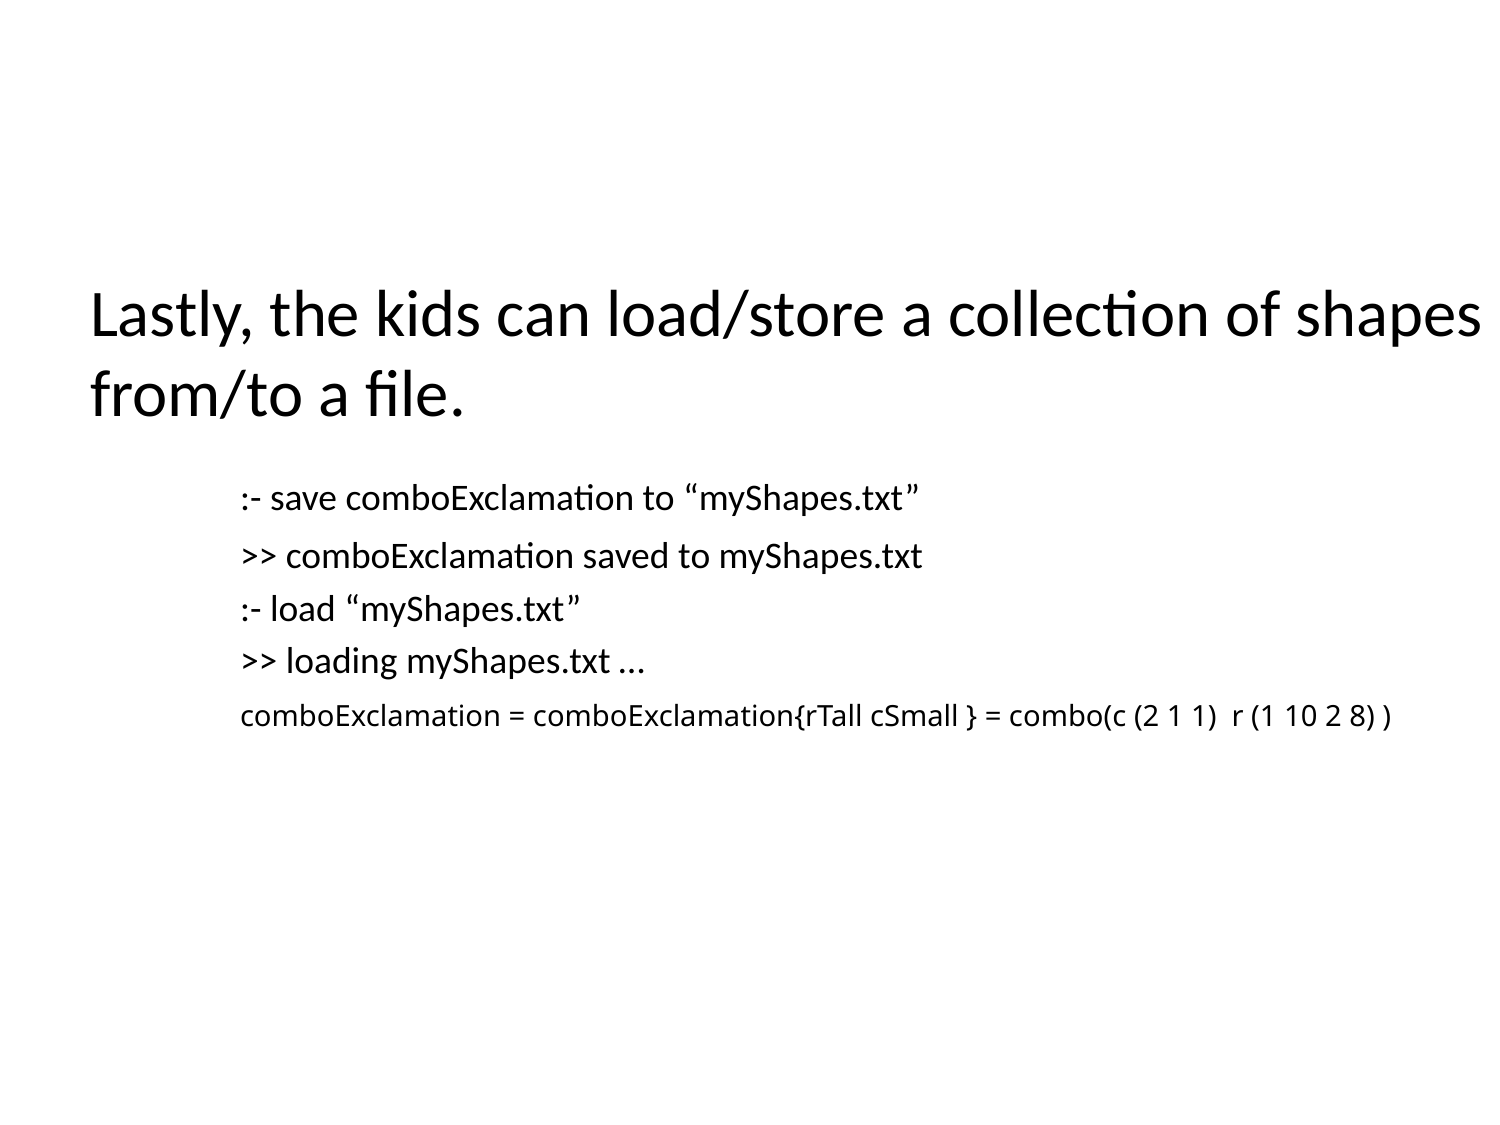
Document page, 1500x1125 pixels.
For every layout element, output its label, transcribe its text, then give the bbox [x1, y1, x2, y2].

list Lastly, the kids can load/store a collection of shapes from/to a file. :- save comboExclamation to “myShapes.txt” >> comboExclamation saved to myShapes.txt :- load “myShapes.txt” >> loading myShapes.txt … comboExclamation = comboExclamation{rTall cSmall } = combo(c (2 1 1) r (1 10 2 8) ) [75, 262, 1500, 1125]
